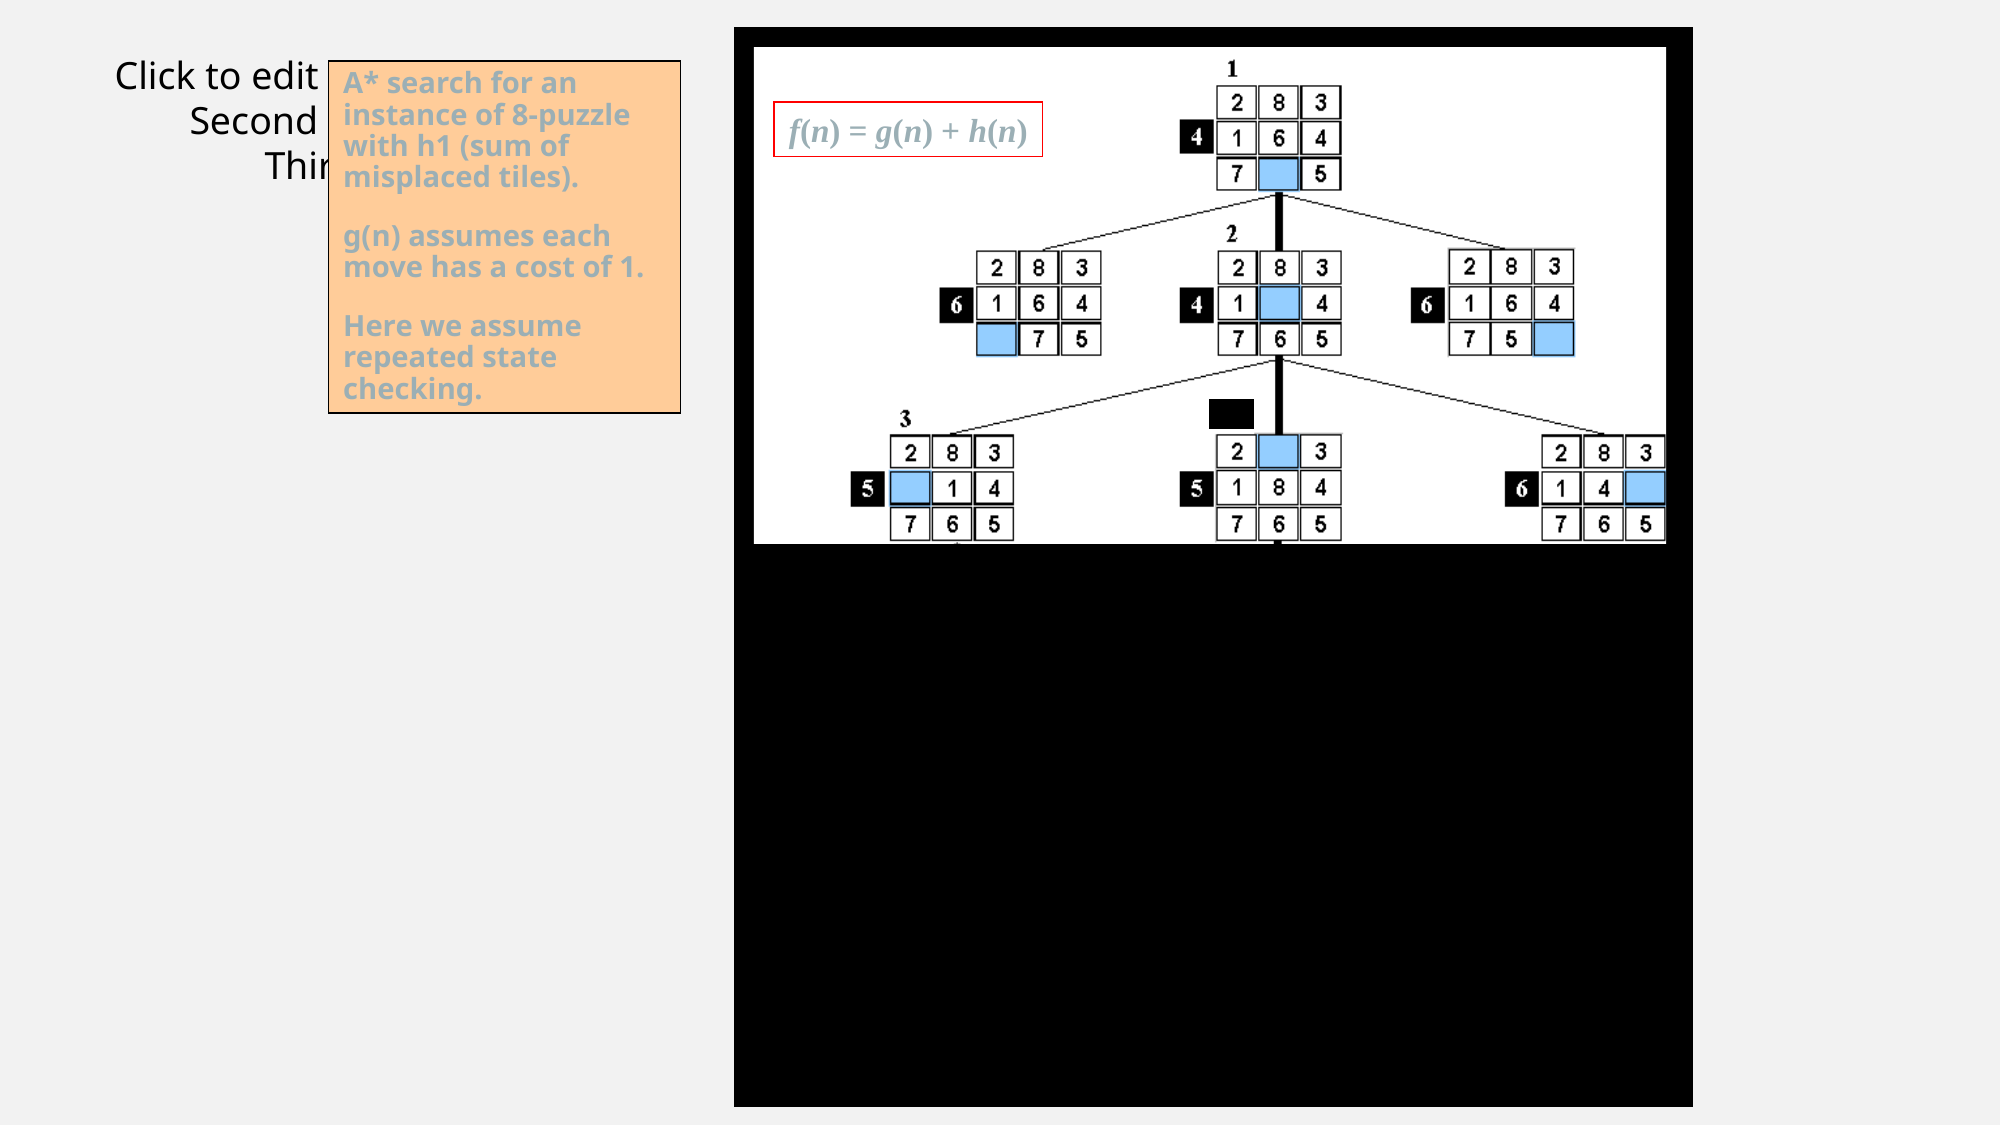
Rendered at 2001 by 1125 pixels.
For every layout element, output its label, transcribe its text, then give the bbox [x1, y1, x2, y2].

text_box [734, 28, 1693, 1107]
text_box A* search for an instance of 8-puzzle with h1 (sum of misplaced tiles). g(n) assumes each move has a cost of 1. Here we assume repeated state checking. [328, 61, 681, 413]
picture [753, 47, 1667, 544]
